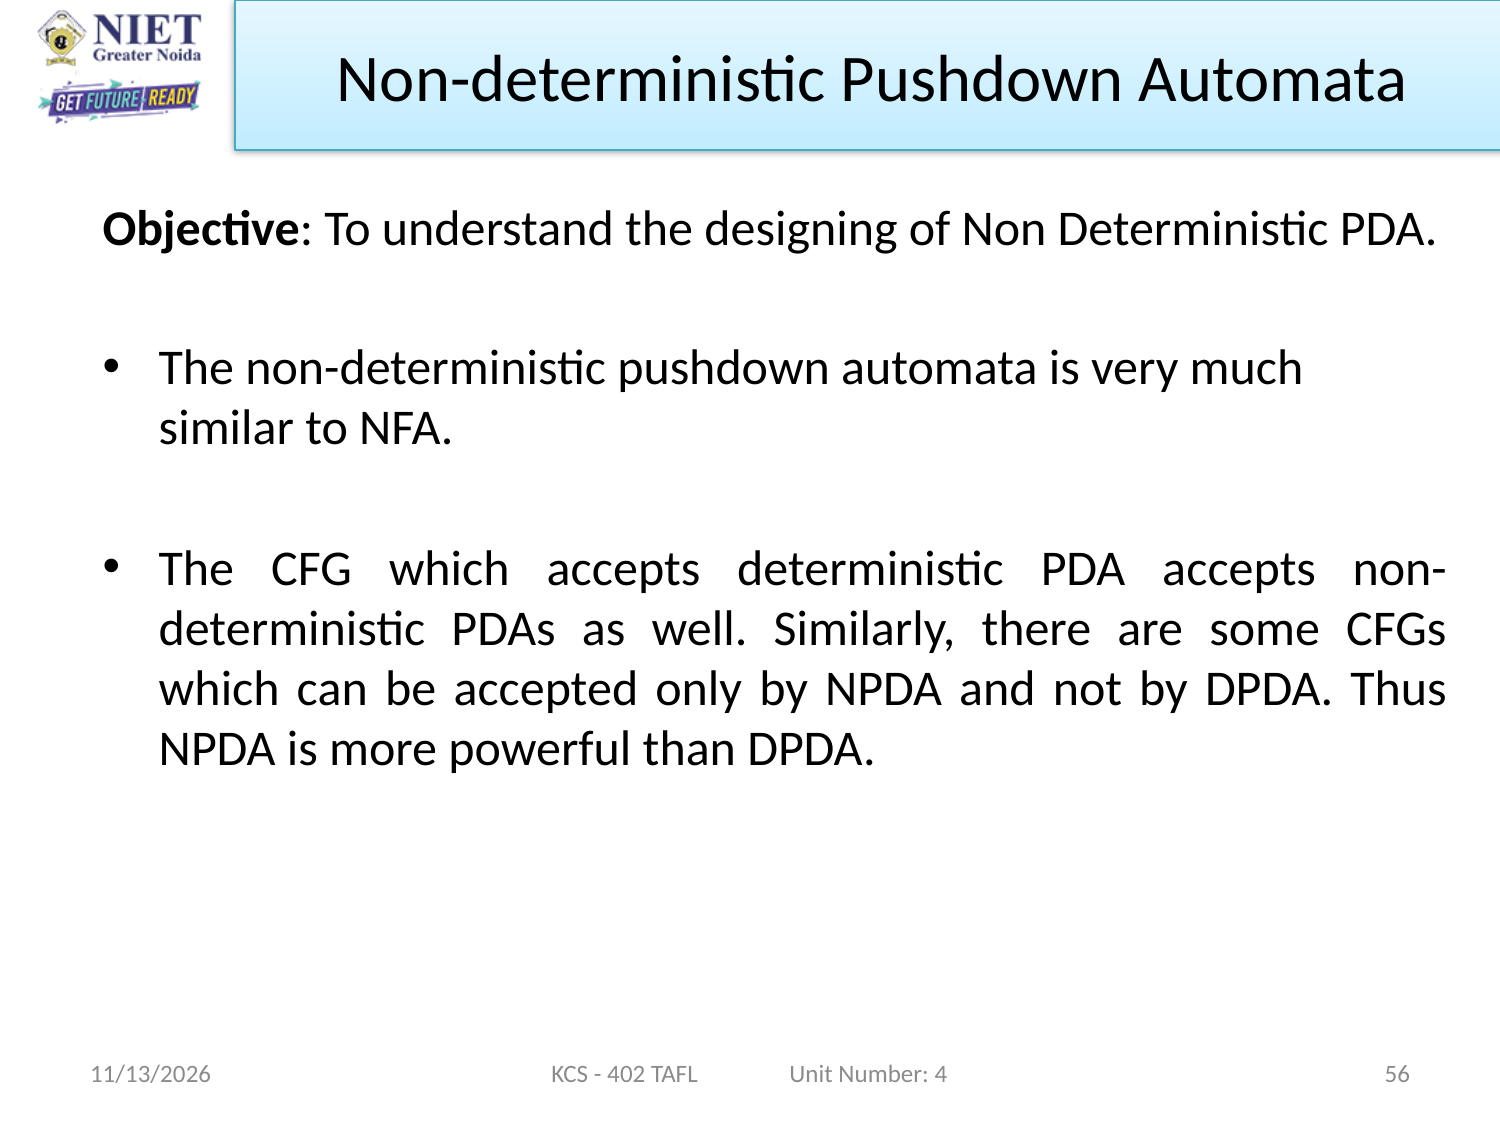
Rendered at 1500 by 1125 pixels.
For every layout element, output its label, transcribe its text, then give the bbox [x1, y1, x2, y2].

footer KCS - 402 TAFL Unit Number: 4 [512, 1042, 988, 1103]
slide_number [75, 1042, 425, 1103]
picture [0, 0, 238, 135]
slide_number 56 [1074, 1042, 1425, 1103]
list Objective: To understand the designing of Non Deterministic PDA. The non-deterministic pushdown automata is very much similar to NFA. The CFG which accepts deterministic PDA accepts non-deterministic PDAs as well. Similarly, there are some CFGs which can be accepted only by NPDA and not by DPDA. Thus NPDA is more powerful than DPDA. [87, 187, 1463, 930]
text_box Non-deterministic Pushdown Automata [234, 0, 1500, 151]
